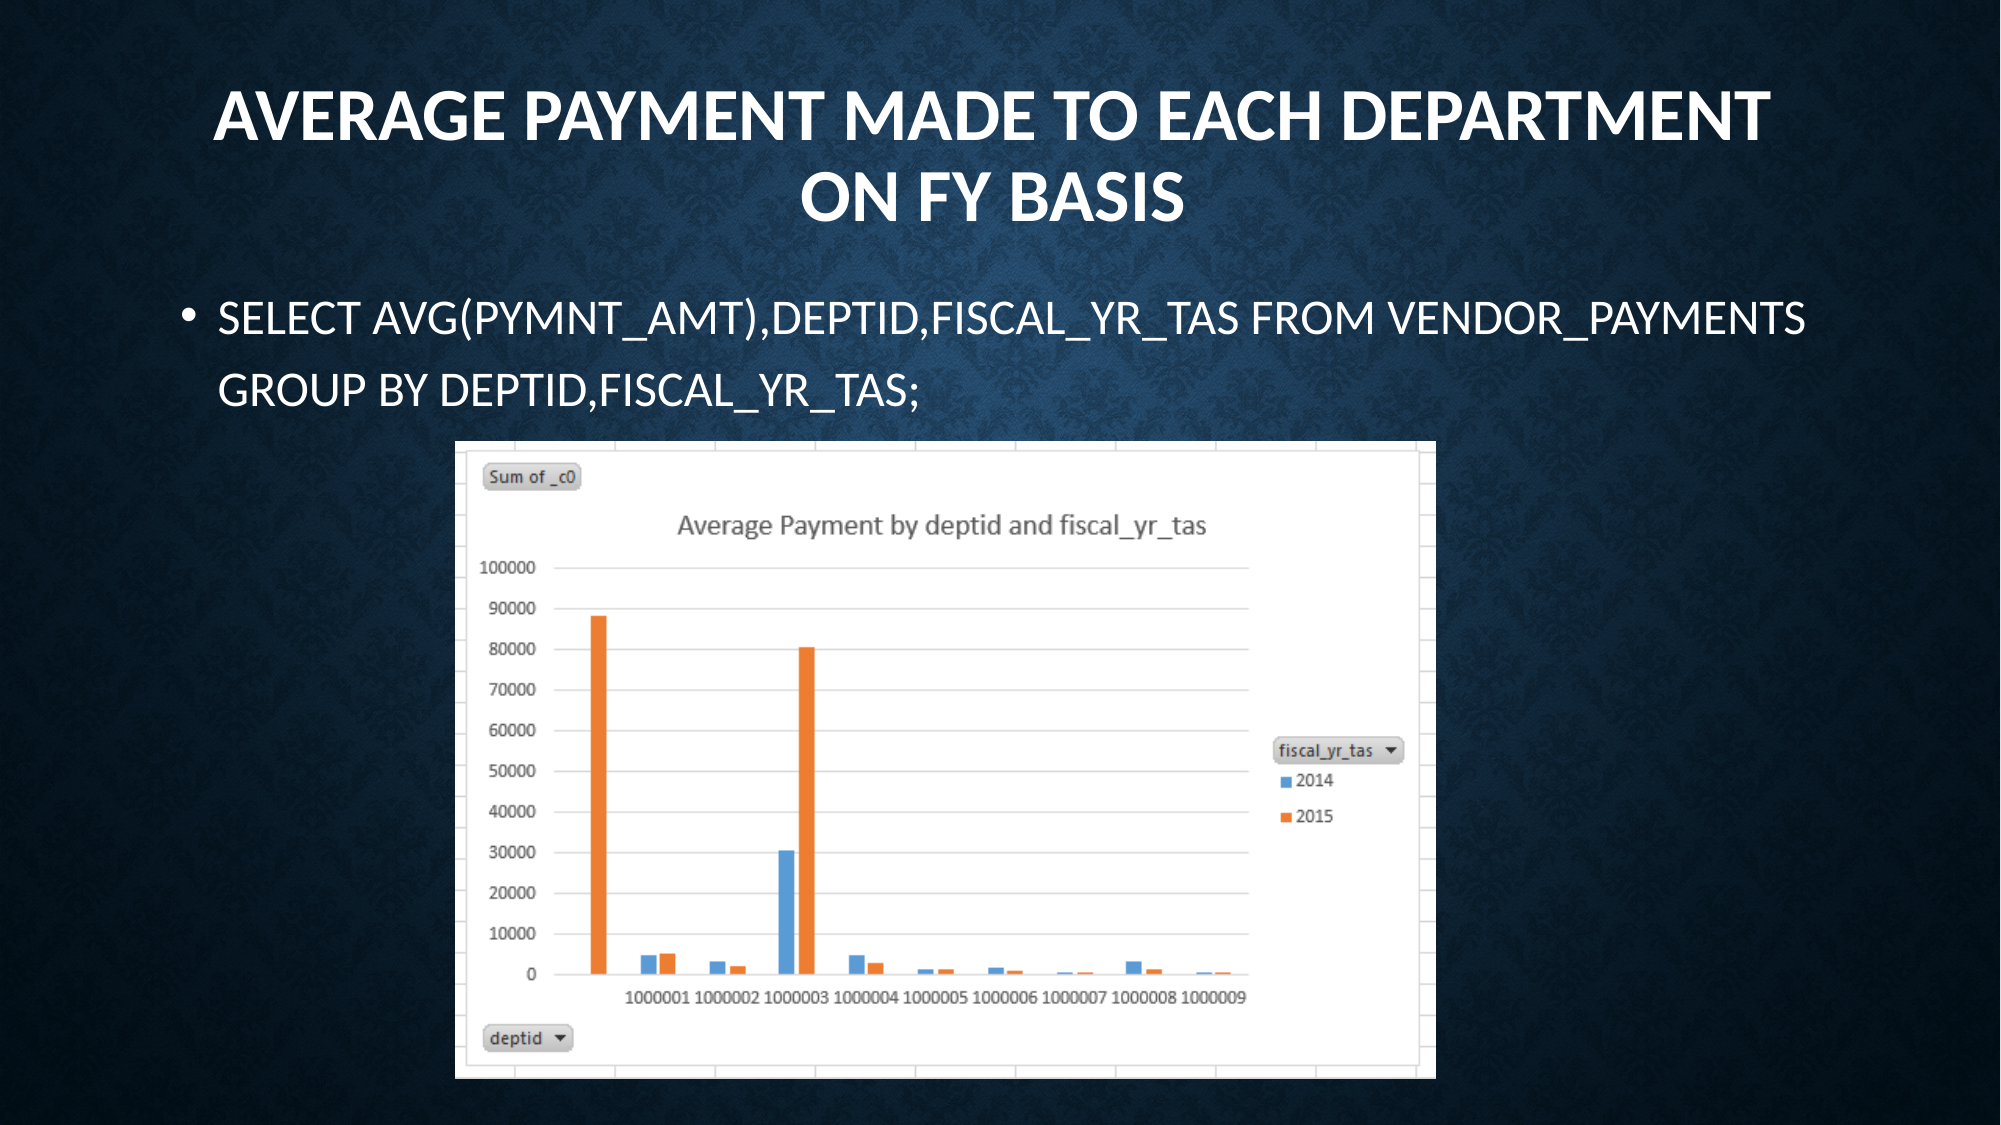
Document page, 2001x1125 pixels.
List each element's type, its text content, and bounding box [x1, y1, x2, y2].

picture [454, 440, 1436, 1080]
title AVERAGE PAYMENT MADE TO EACH DEPARTMENT ON FY BASIS [144, 47, 1843, 266]
list SELECT AVG(PYMNT_AMT),DEPTID,FISCAL_YR_TAS FROM VENDOR_PAYMENTS GROUP BY DEPTID,FISCAL_YR_TAS; [165, 265, 1864, 872]
